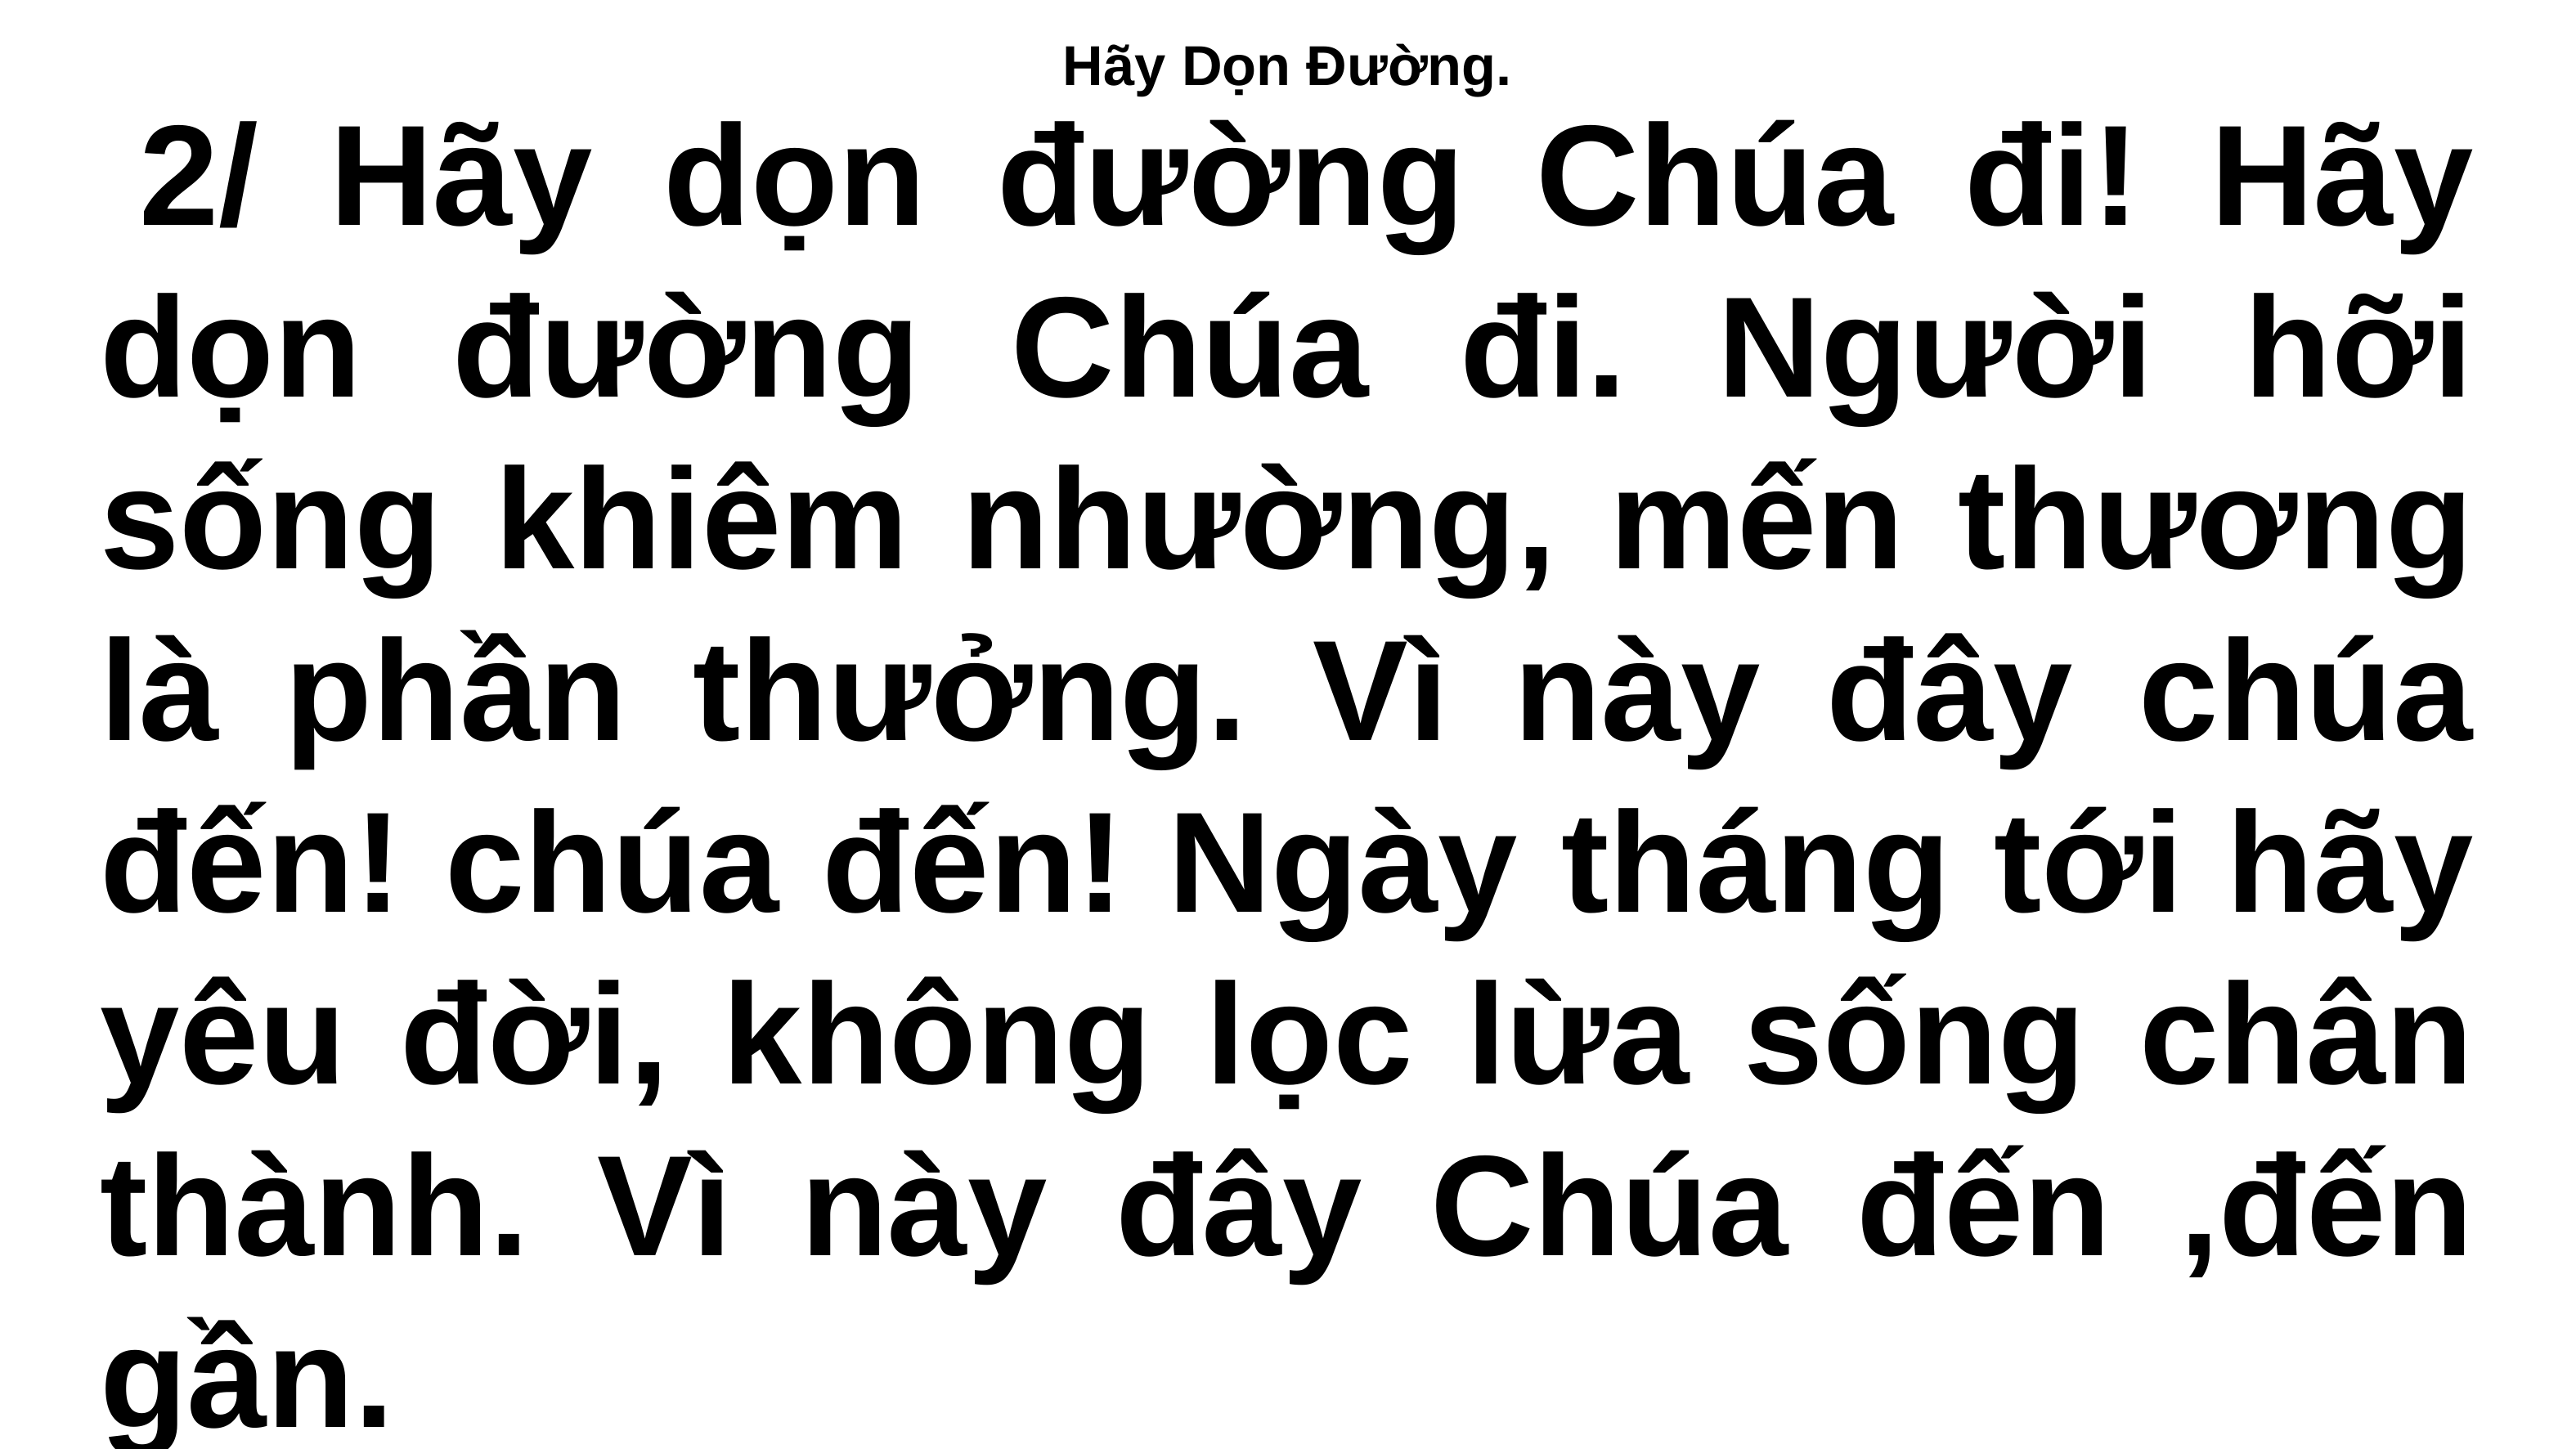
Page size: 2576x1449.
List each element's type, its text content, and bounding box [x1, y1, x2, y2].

title Hãy Dọn Đường. [382, 0, 2193, 72]
list 2/ Hãy dọn đường Chúa đi! Hãy dọn đường Chúa đi. Người hỡi sống khiêm nhường, mến thương là phần thưởng. Vì này đây chúa đến! chúa đến! Ngày tháng tới hãy yêu đời, không lọc lừa sống chân thành. Vì này đây Chúa đến ,đến gần. [80, 72, 2496, 1420]
